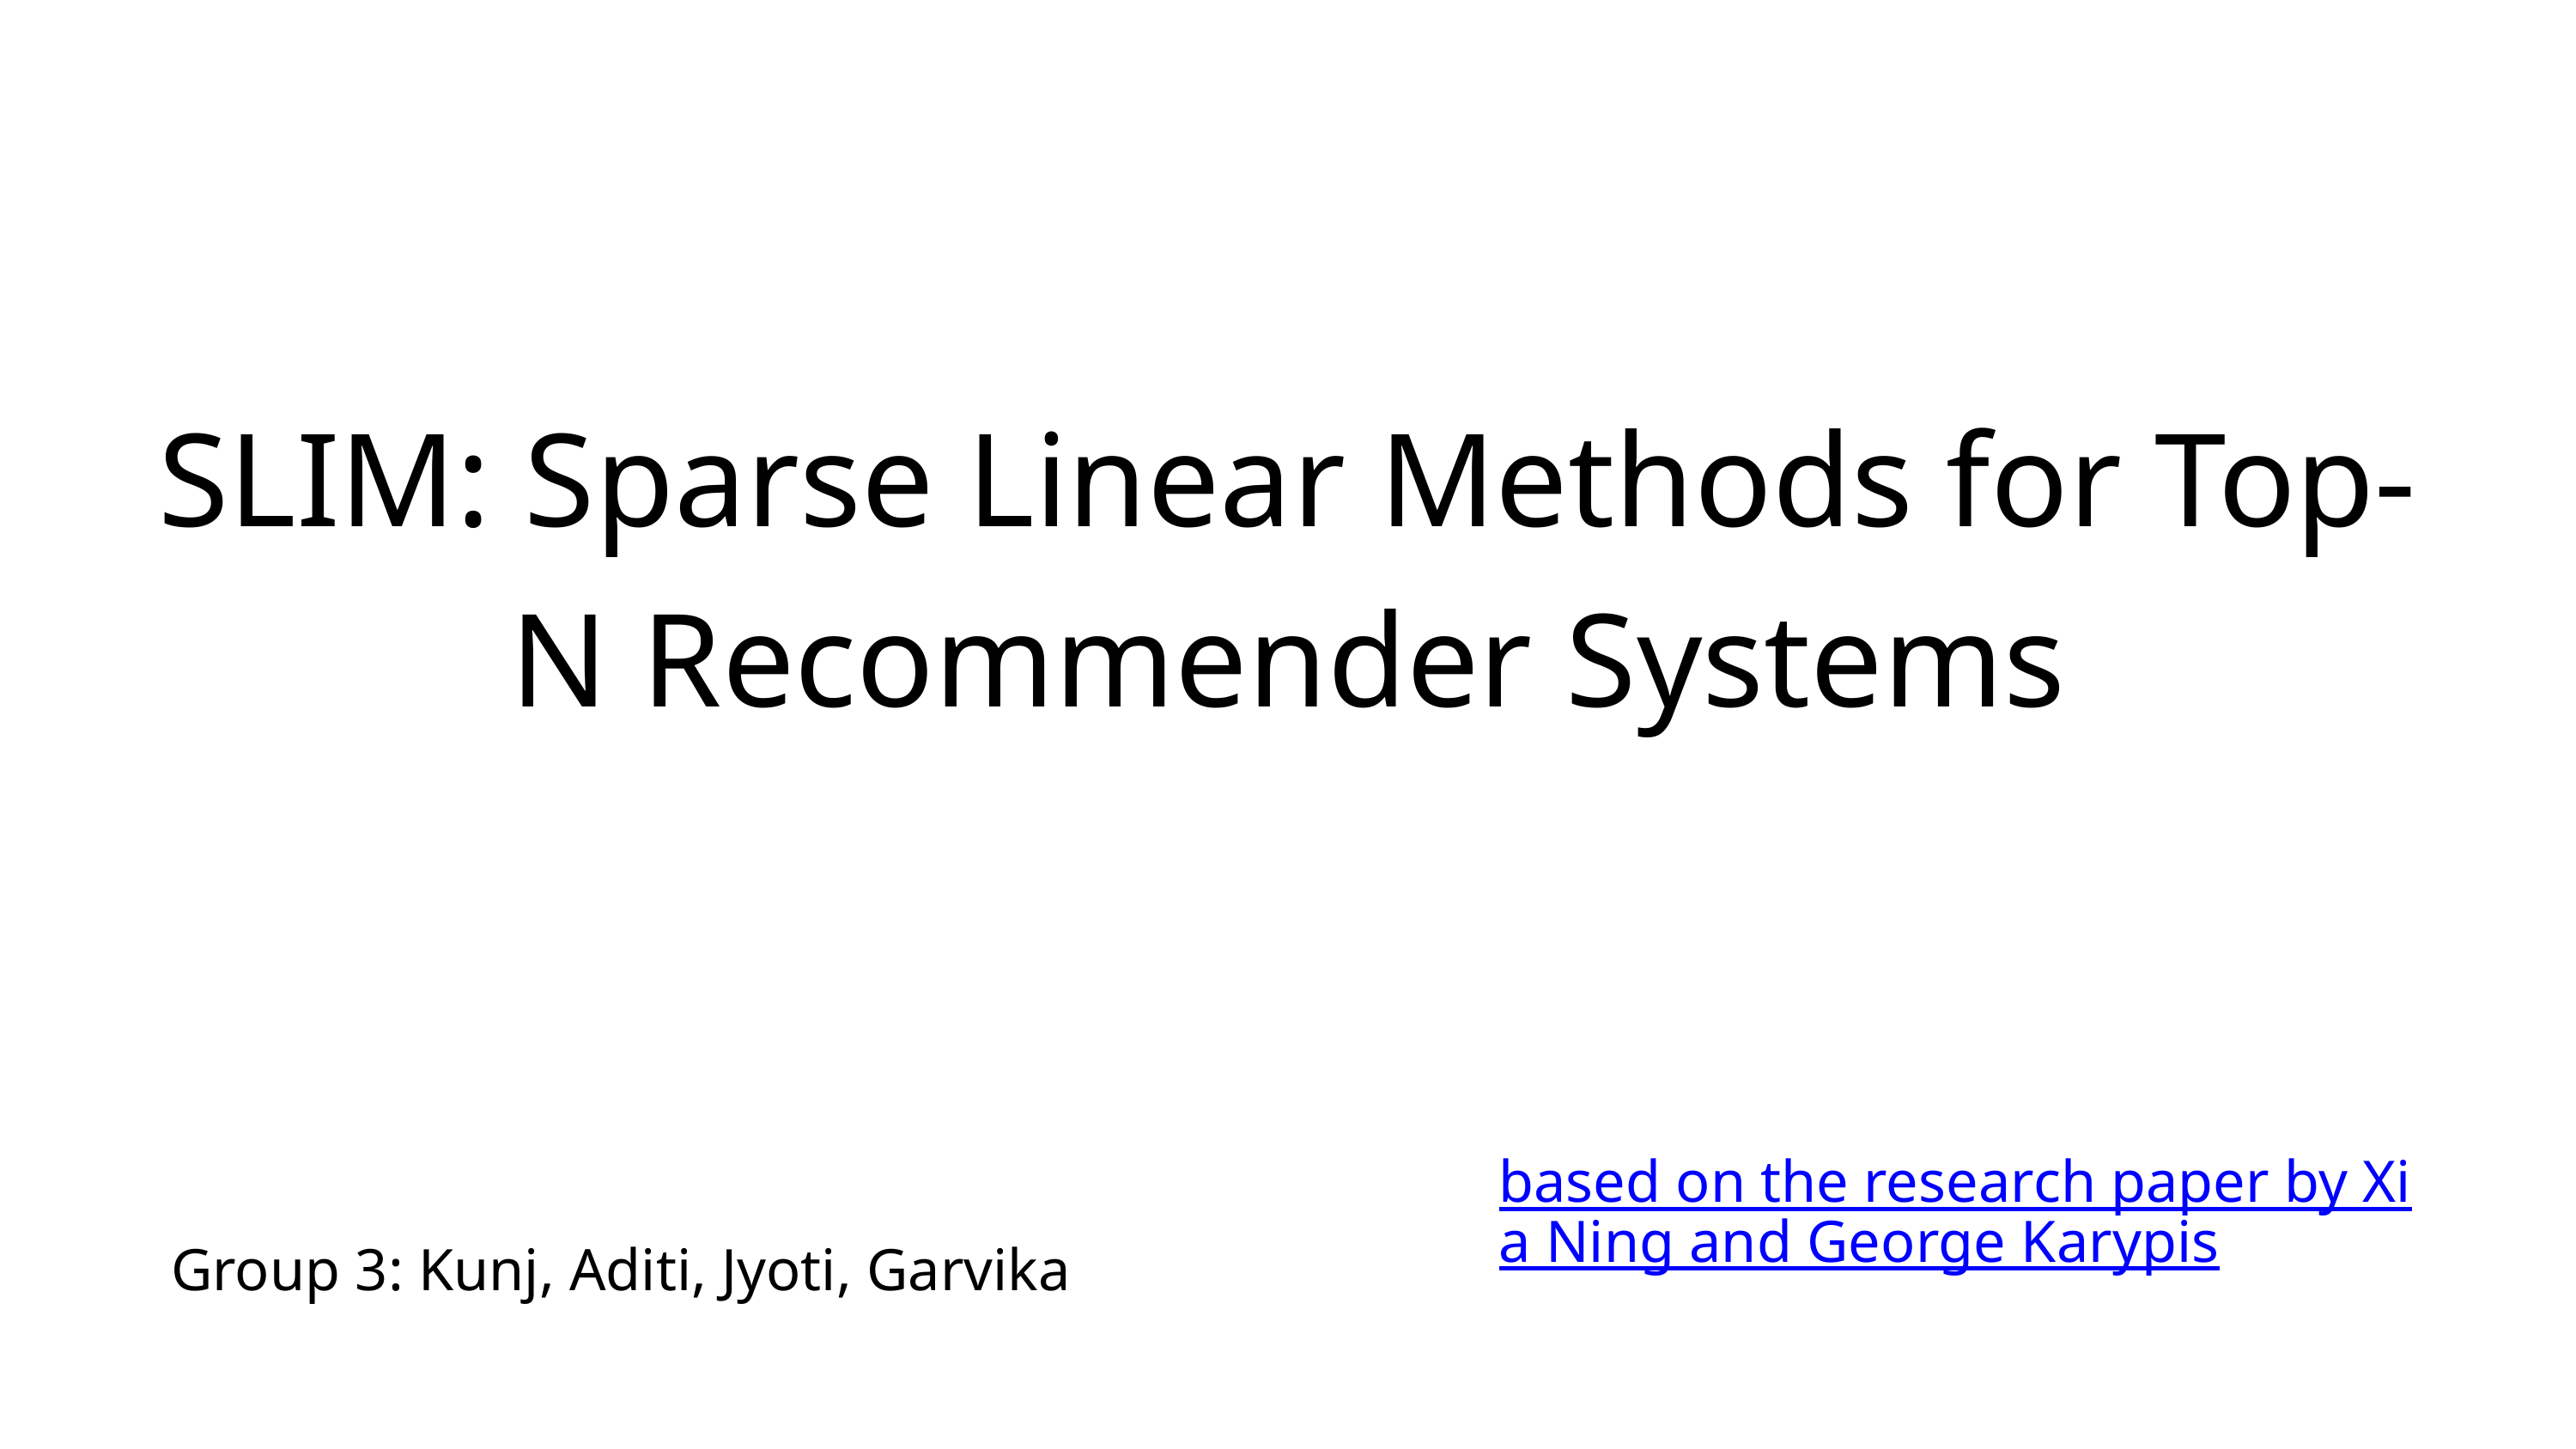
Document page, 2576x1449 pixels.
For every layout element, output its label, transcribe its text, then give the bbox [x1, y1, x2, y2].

text_box Group 3: Kunj, Aditi, Jyoti, Garvika [144, 1222, 1099, 1303]
text_box SLIM: Sparse Linear Methods for Top-N Recommender Systems [144, 372, 2432, 732]
text_box based on the research paper by Xia Ning and George Karypis [1498, 1143, 2432, 1224]
